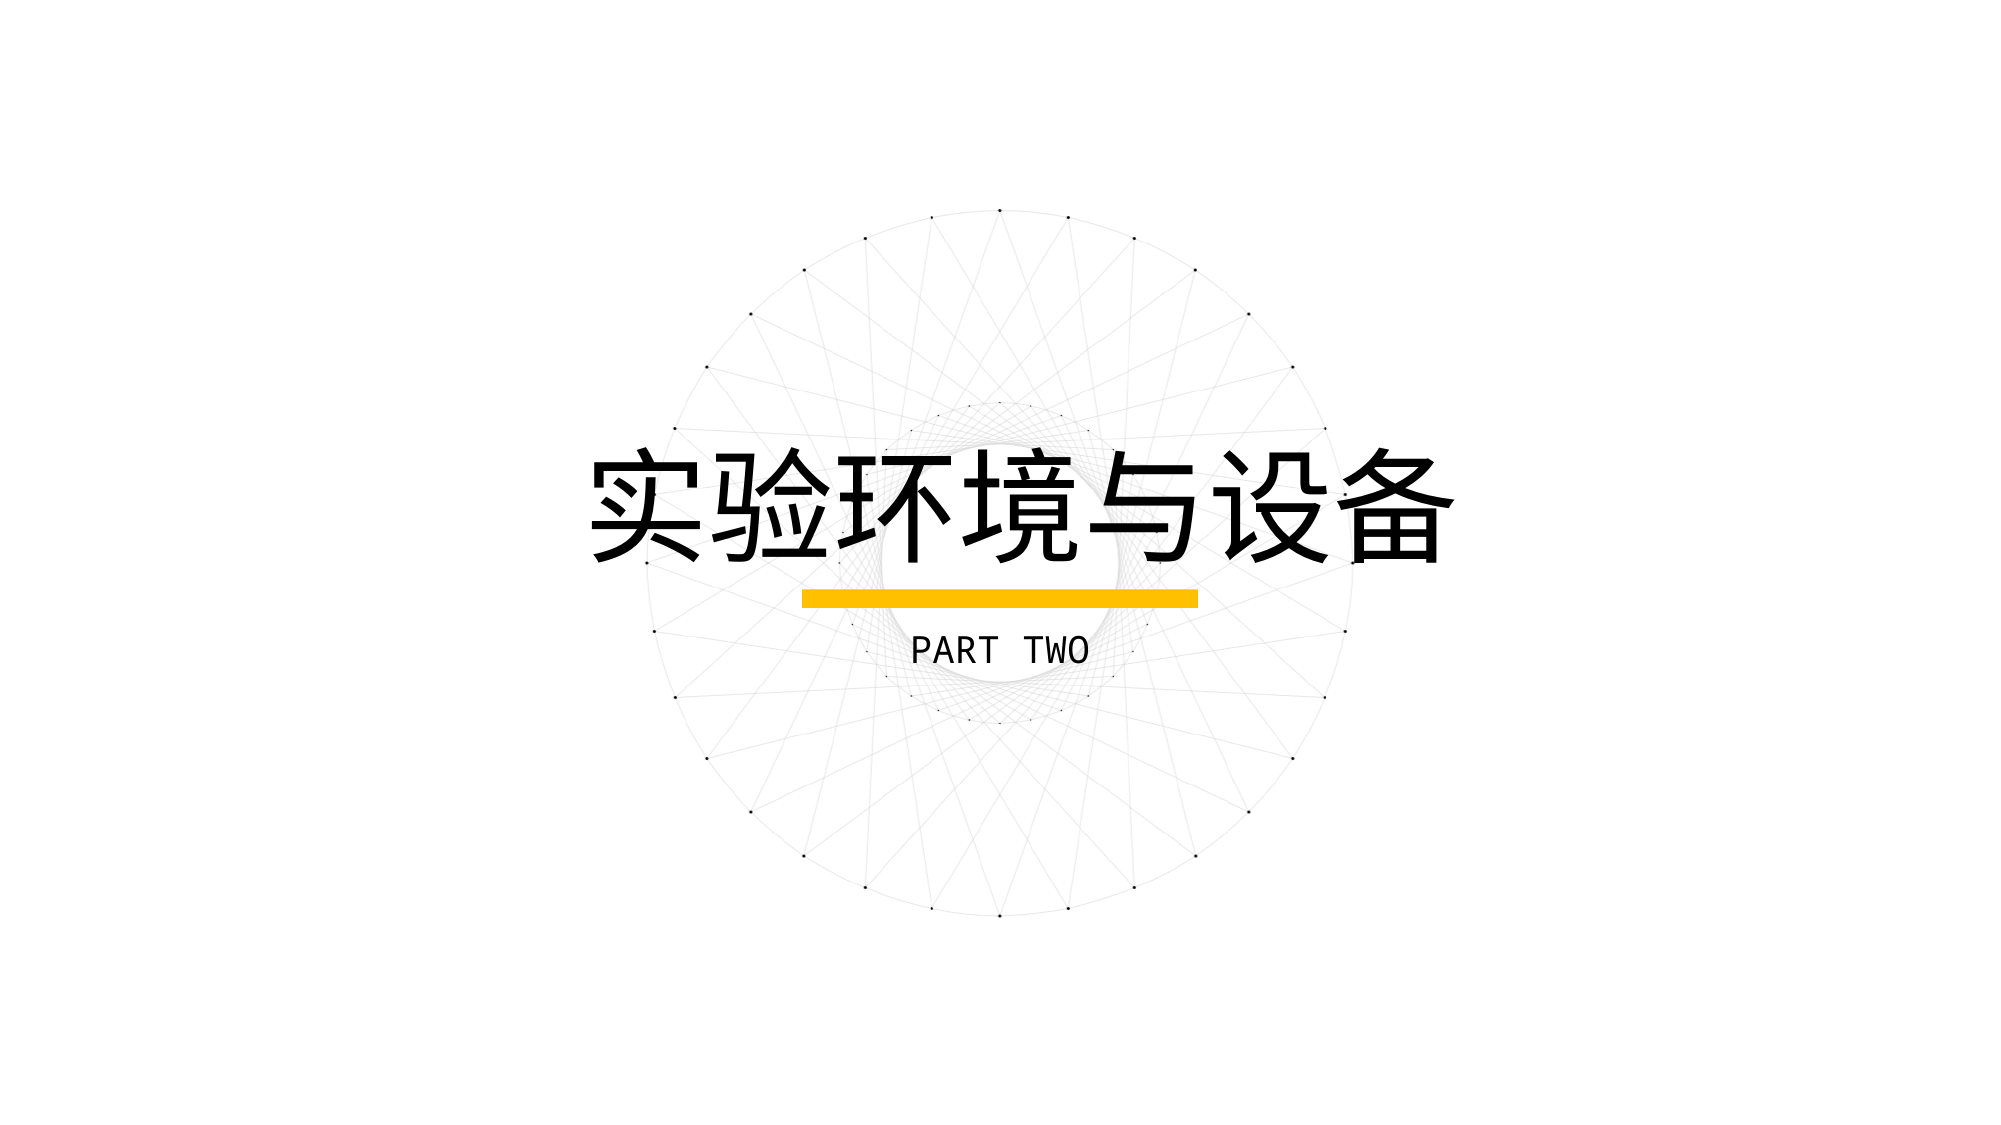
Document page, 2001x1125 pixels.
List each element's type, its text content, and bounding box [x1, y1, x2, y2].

text_box [801, 588, 1199, 609]
picture [687, 193, 1324, 376]
text_box PART TWO [859, 618, 1141, 679]
text_box 实验环境与设备 [554, 376, 1488, 982]
